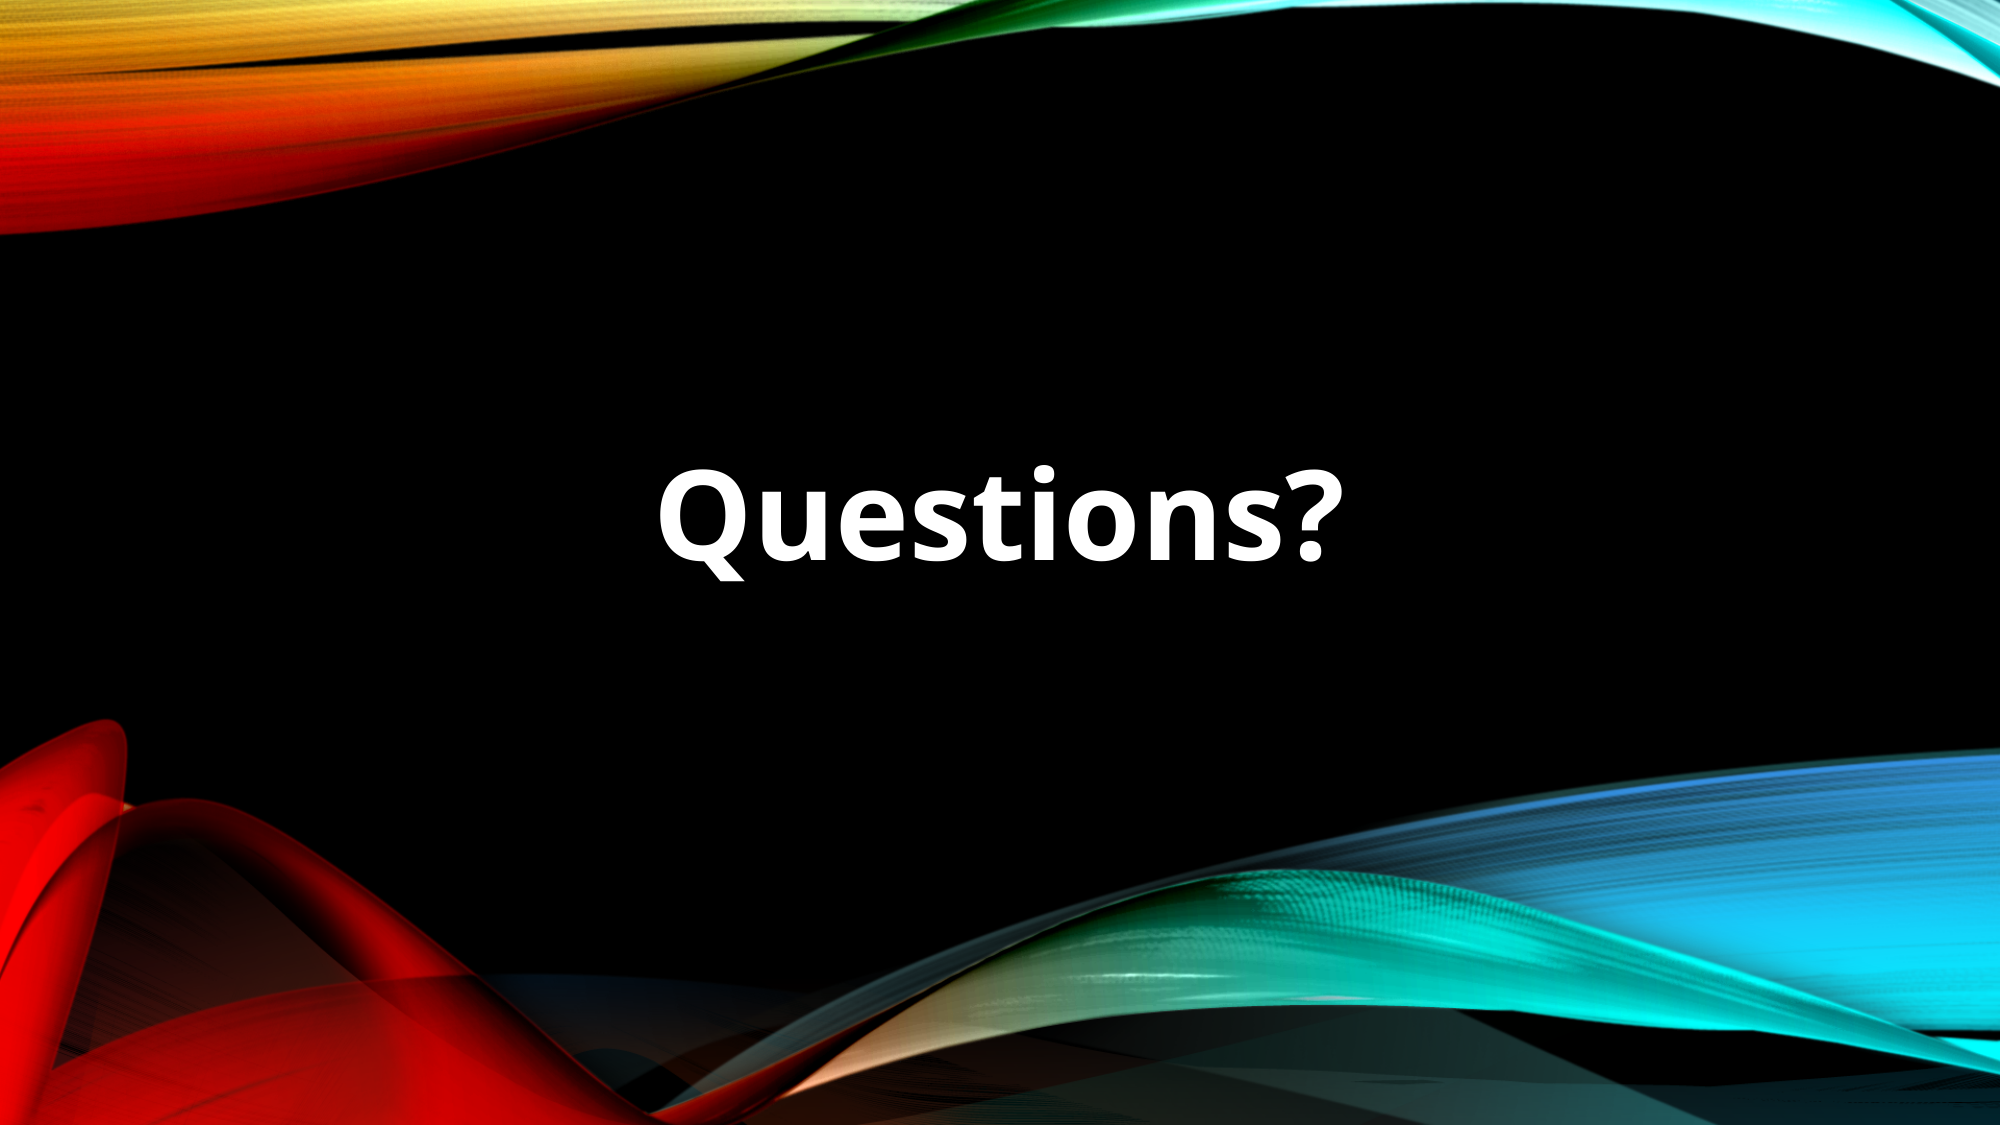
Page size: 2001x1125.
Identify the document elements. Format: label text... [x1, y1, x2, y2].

picture [0, 717, 2000, 1125]
title Questions? [225, 295, 1775, 596]
picture [0, 0, 2000, 237]
